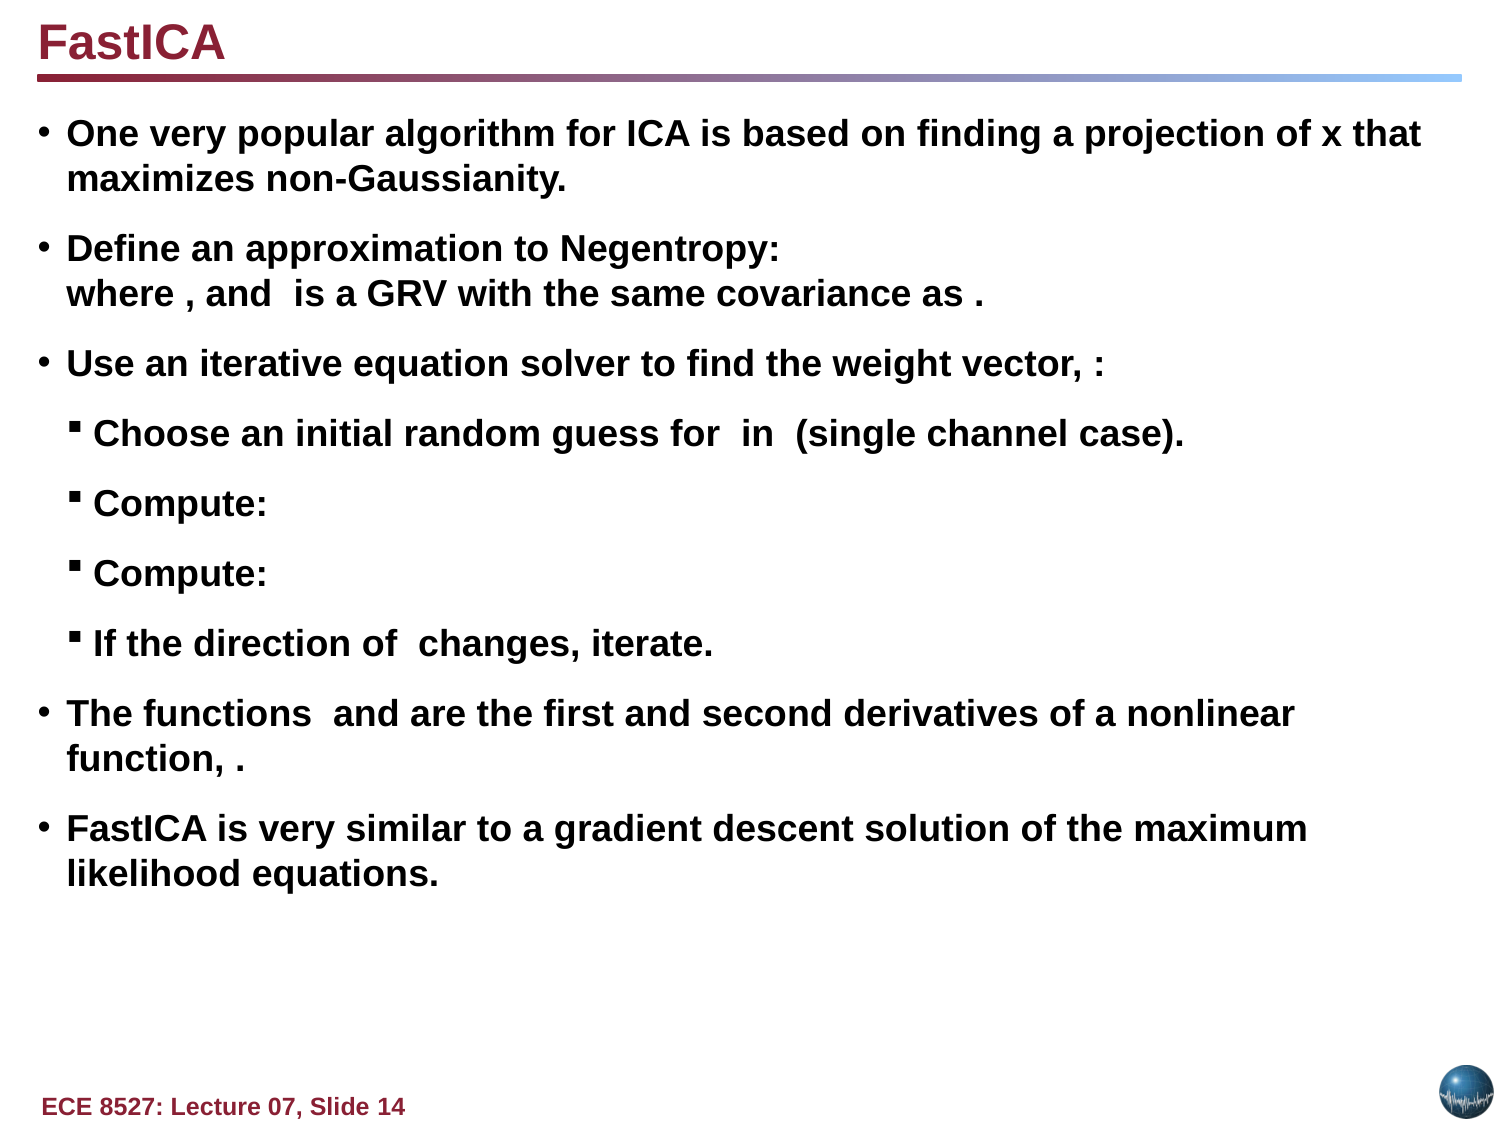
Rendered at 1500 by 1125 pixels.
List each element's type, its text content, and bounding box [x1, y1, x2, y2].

picture [1439, 1065, 1494, 1119]
slide_number [0, 1074, 400, 1125]
text_box FastICA [37, 0, 1463, 80]
